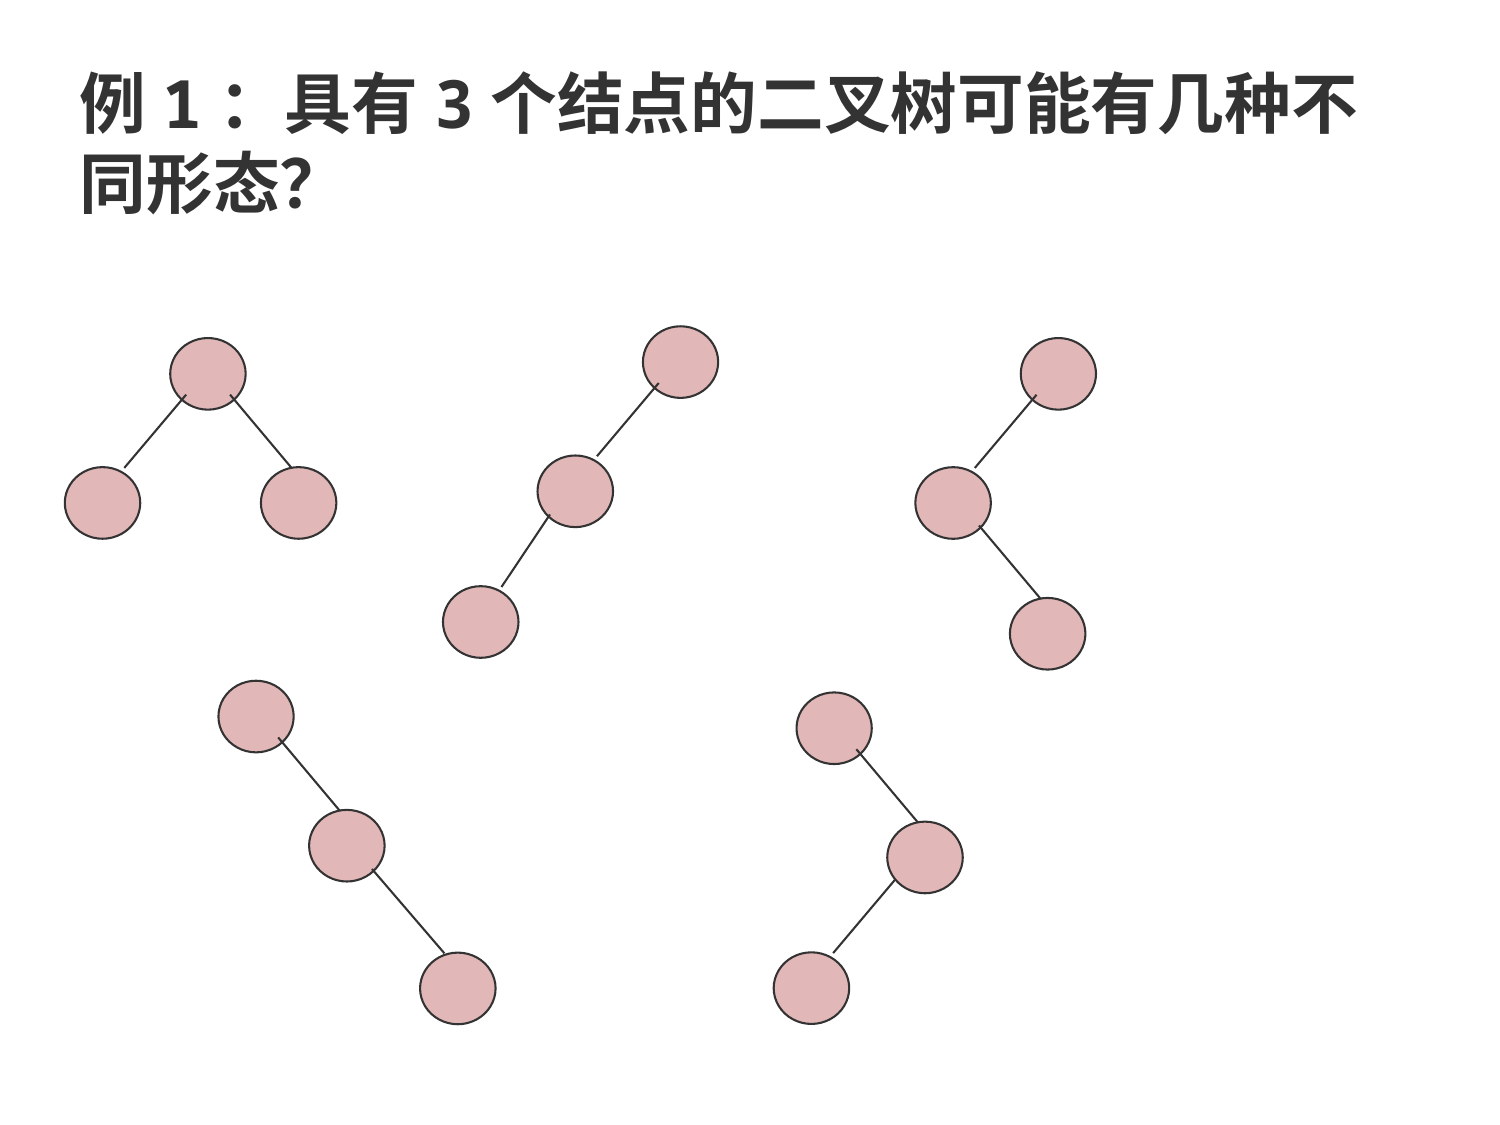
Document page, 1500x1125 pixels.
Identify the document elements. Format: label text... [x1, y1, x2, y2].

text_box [218, 680, 496, 1025]
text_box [915, 337, 1097, 670]
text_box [64, 337, 337, 539]
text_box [773, 692, 963, 1025]
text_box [442, 325, 719, 658]
text_box 例1：具有3个结点的二叉树可能有几种不同形态？ [64, 54, 1412, 230]
